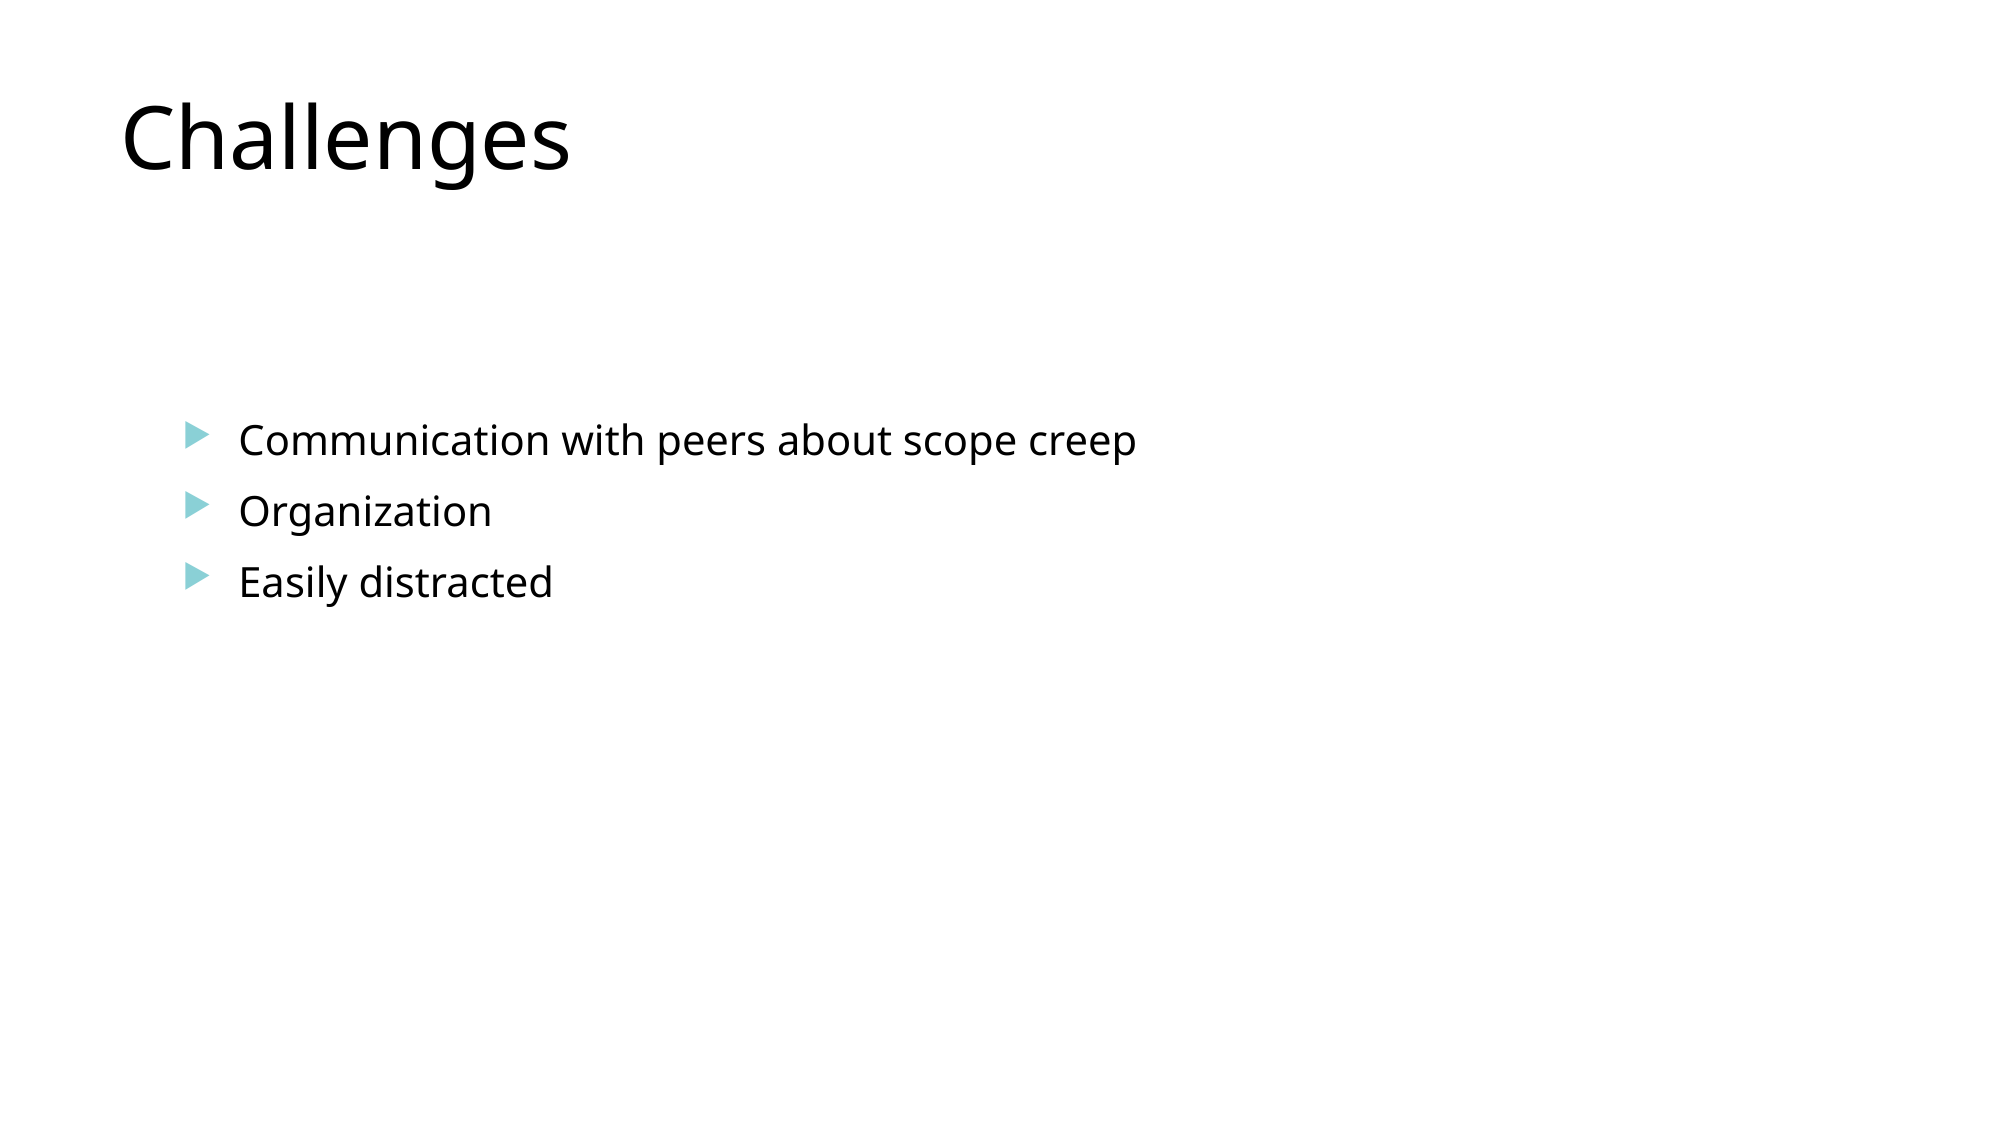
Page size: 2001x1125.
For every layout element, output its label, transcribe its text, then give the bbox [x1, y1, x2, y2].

text_box Communication with peers about scope creep Organization Easily distracted [167, 406, 1635, 900]
text_box Challenges [105, 74, 1649, 304]
